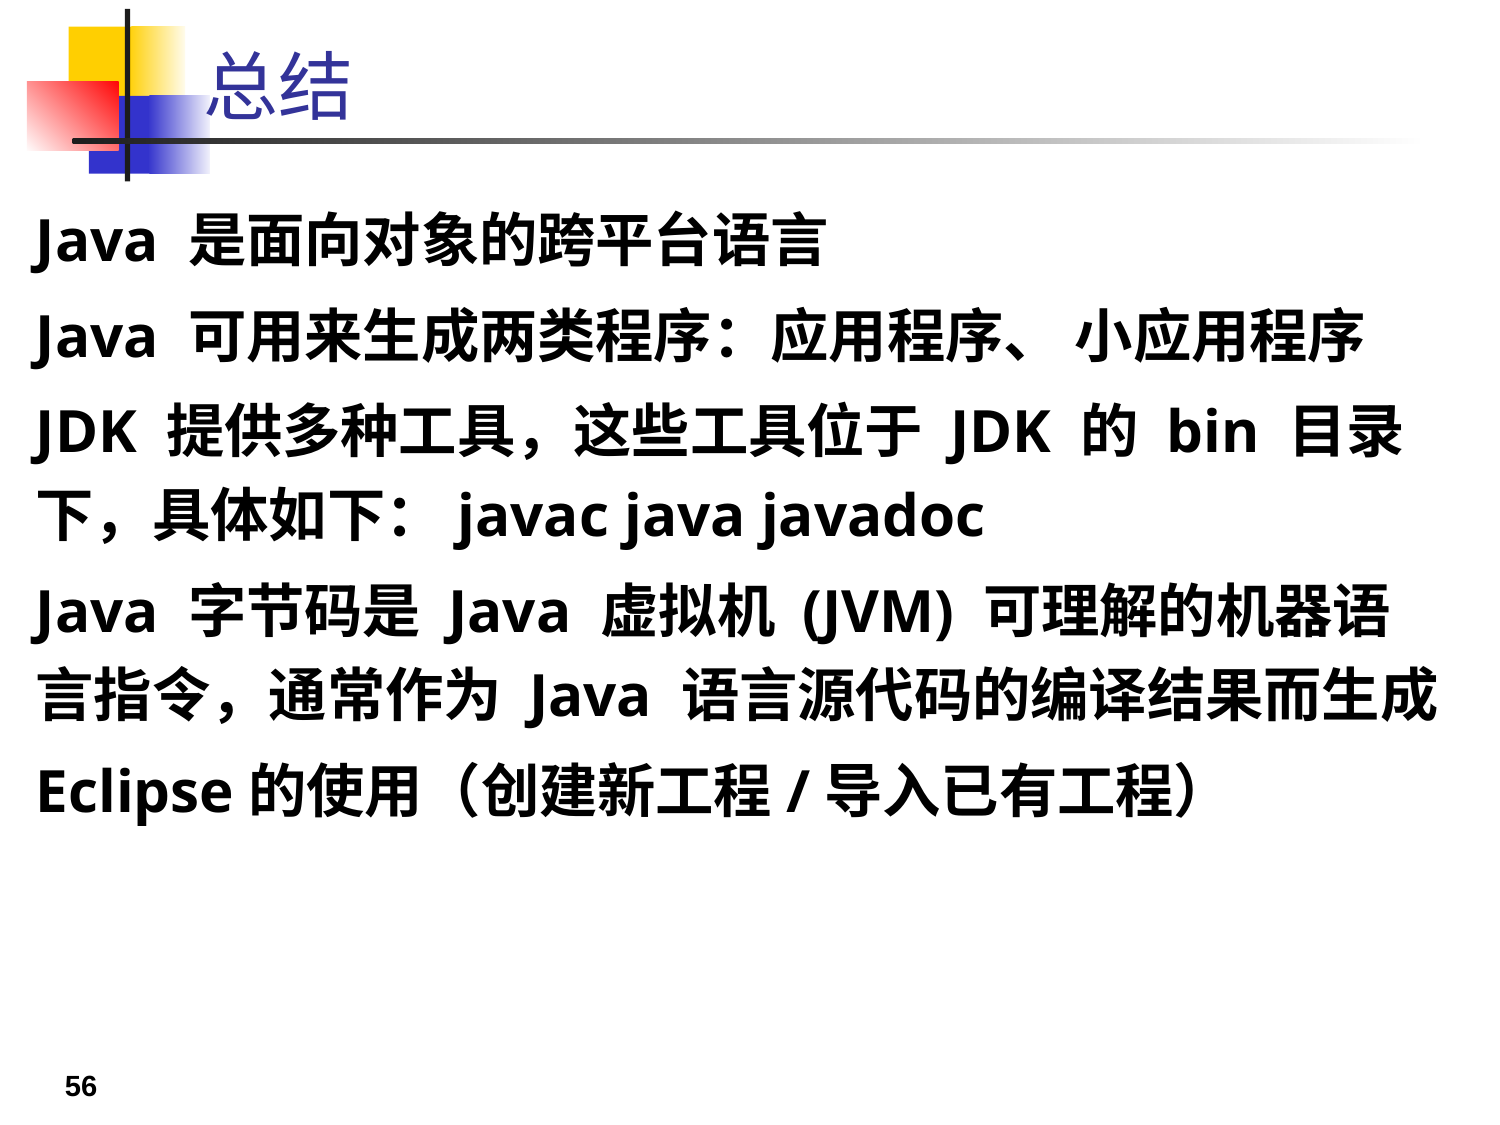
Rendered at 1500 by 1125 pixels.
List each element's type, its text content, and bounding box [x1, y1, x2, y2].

title 总结 [188, 0, 1468, 138]
slide_number 56 [29, 1034, 113, 1110]
list Java 是面向对象的跨平台语言 Java 可用来生成两类程序：应用程序、 小应用程序 JDK 提供多种工具，这些工具位于 JDK 的 bin 目录下，具体如下：javac java javadoc Java 字节码是 Java 虚拟机 (JVM) 可理解的机器语言指令，通常作为 Java 语言源代码的编译结果而生成 Eclipse的使用（创建新工程/导入已有工程） [20, 181, 1459, 858]
